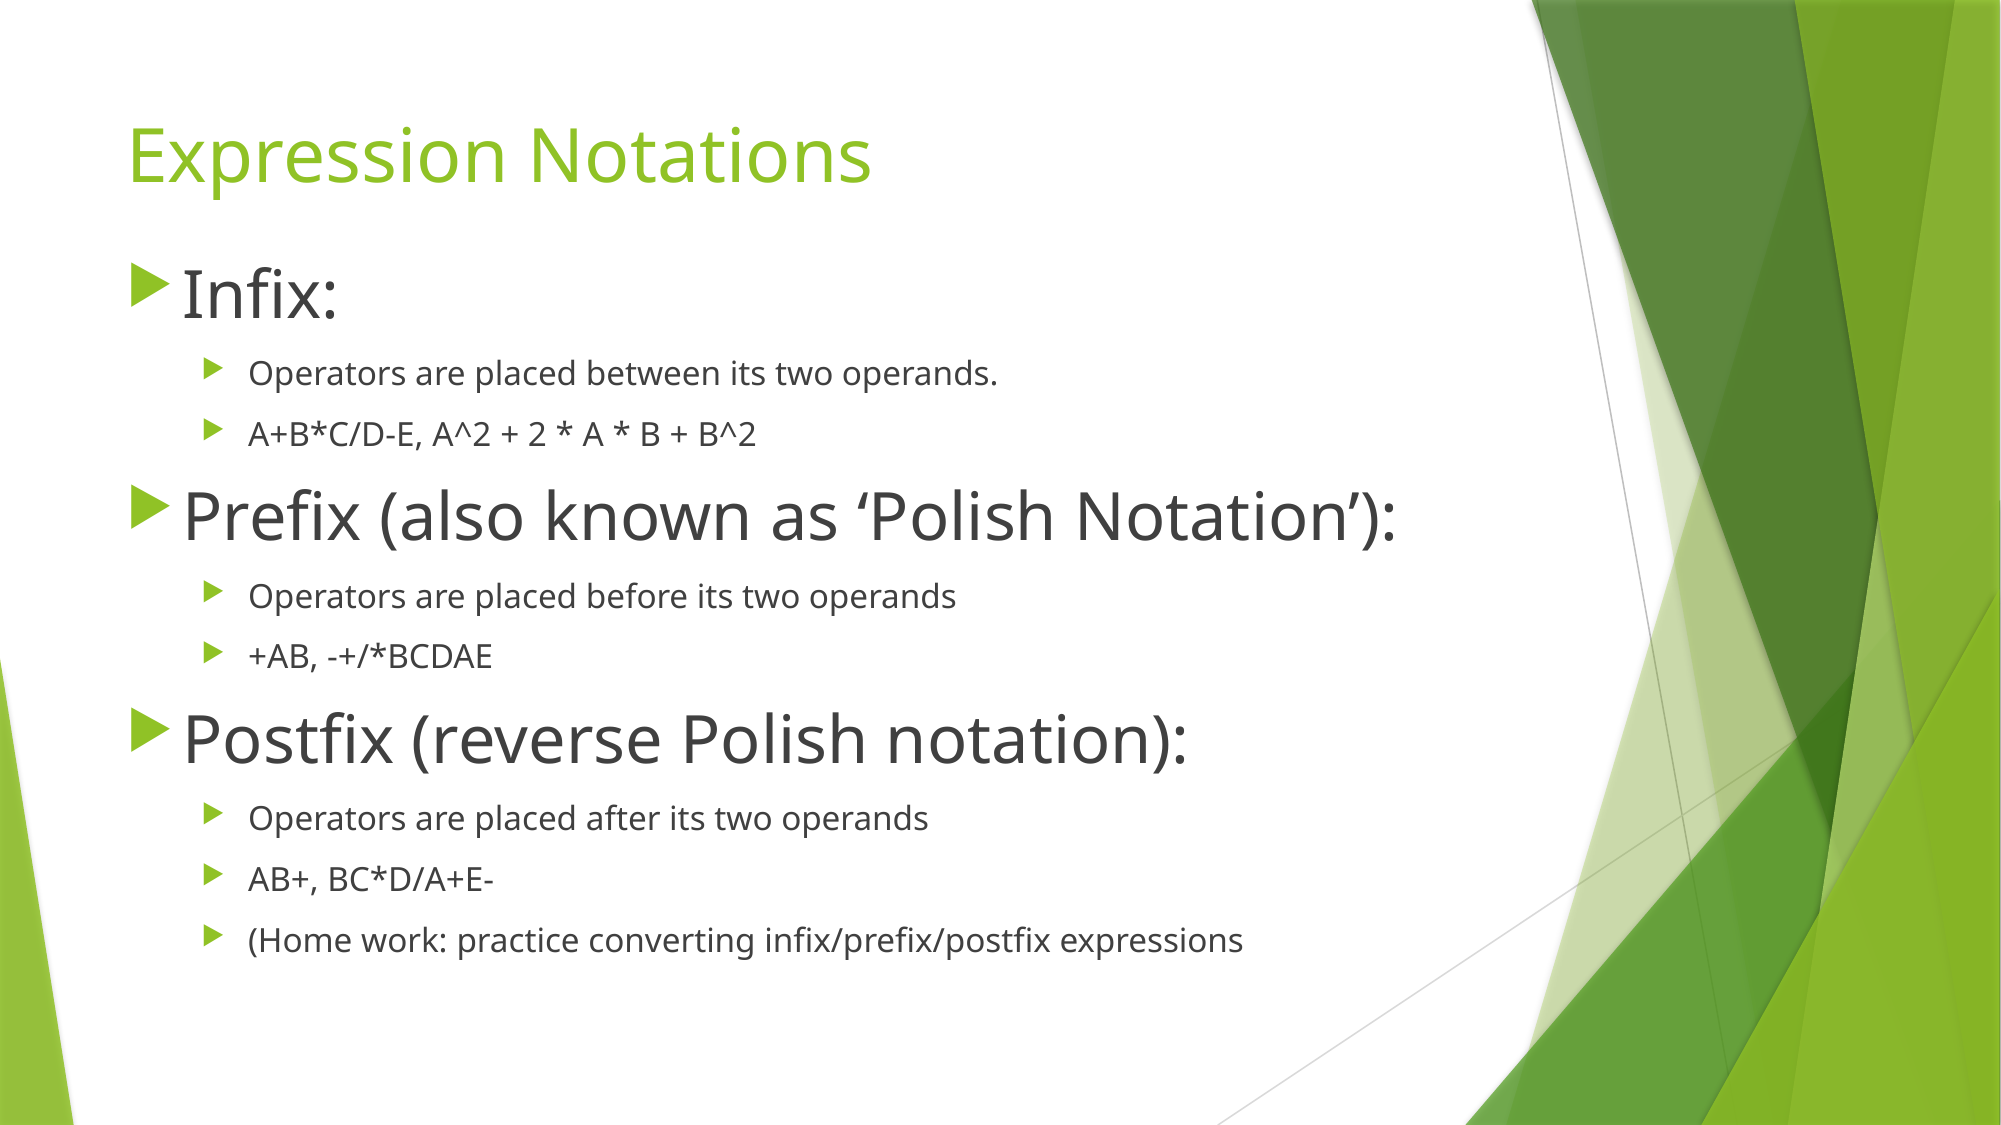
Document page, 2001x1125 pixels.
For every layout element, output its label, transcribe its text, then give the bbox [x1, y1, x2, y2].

title Expression Notations [111, 99, 1522, 244]
list Infix: Operators are placed between its two operands. A+B*C/D-E, A^2 + 2 * A * B + B^2 Prefix (also known as ‘Polish Notation’): Operators are placed before its two operands +AB, -+/*BCDAE Postfix (reverse Polish notation): Operators are placed after its two operands AB+, BC*D/A+E- (Home work: practice converting infix/prefix/postfix expressions [111, 244, 1522, 992]
